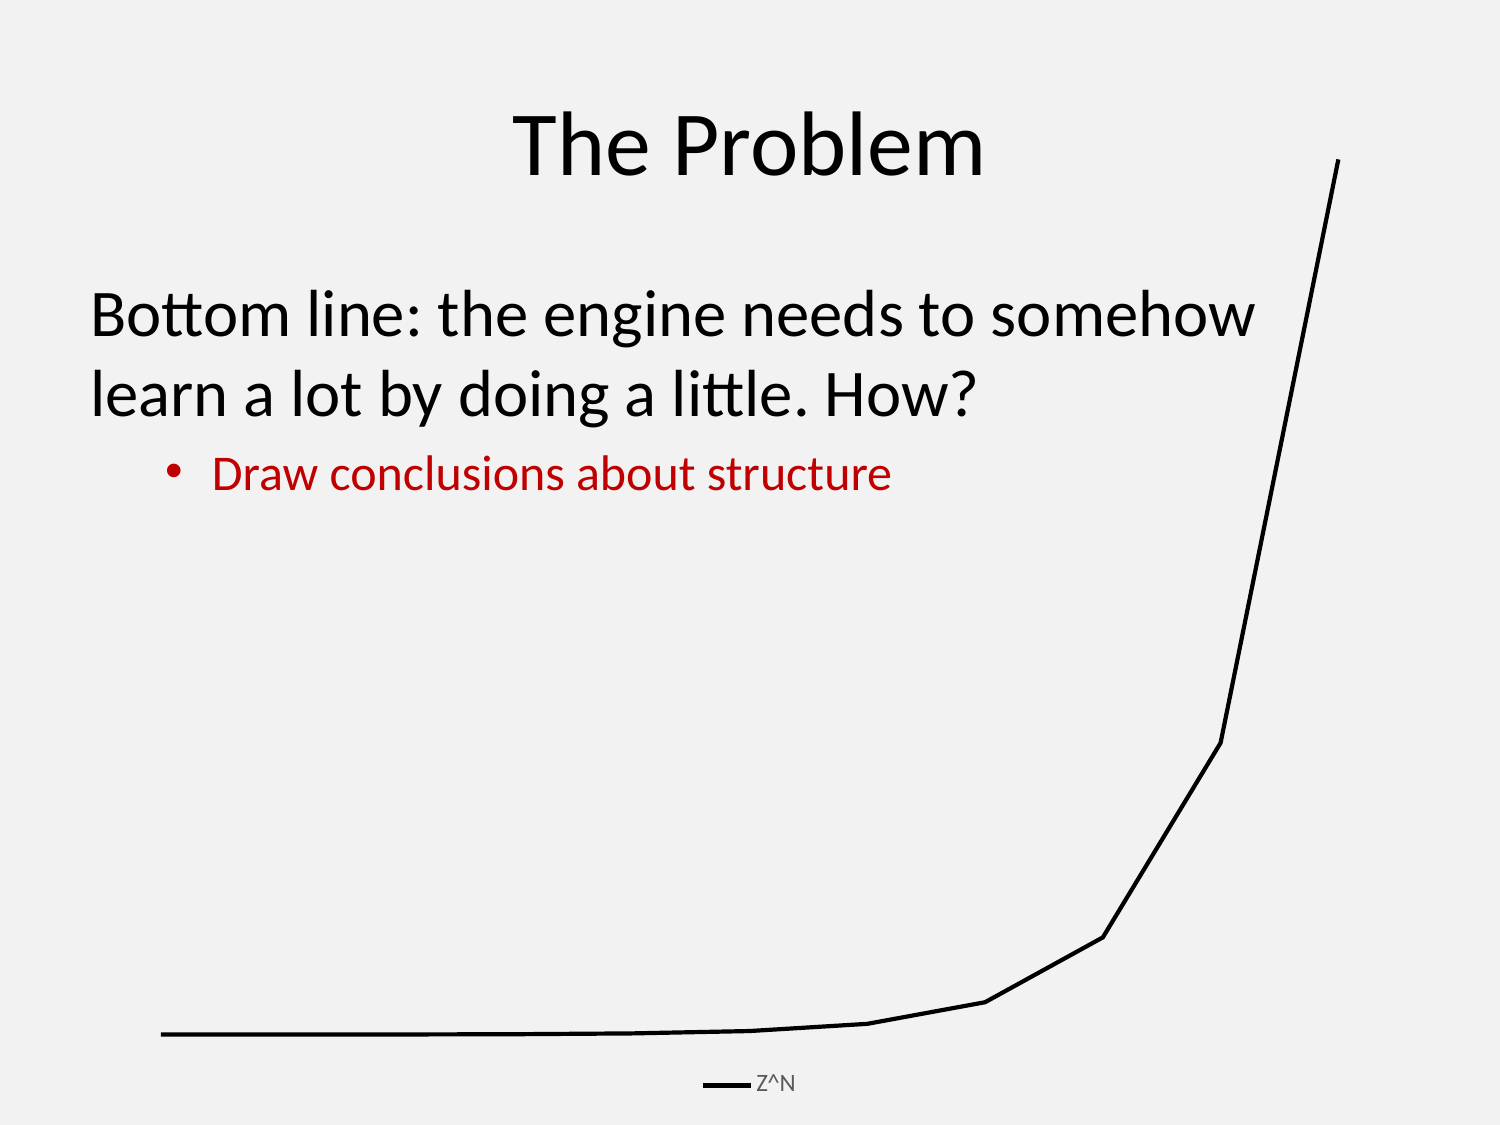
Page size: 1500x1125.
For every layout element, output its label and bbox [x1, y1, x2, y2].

chart [74, 24, 1425, 1105]
